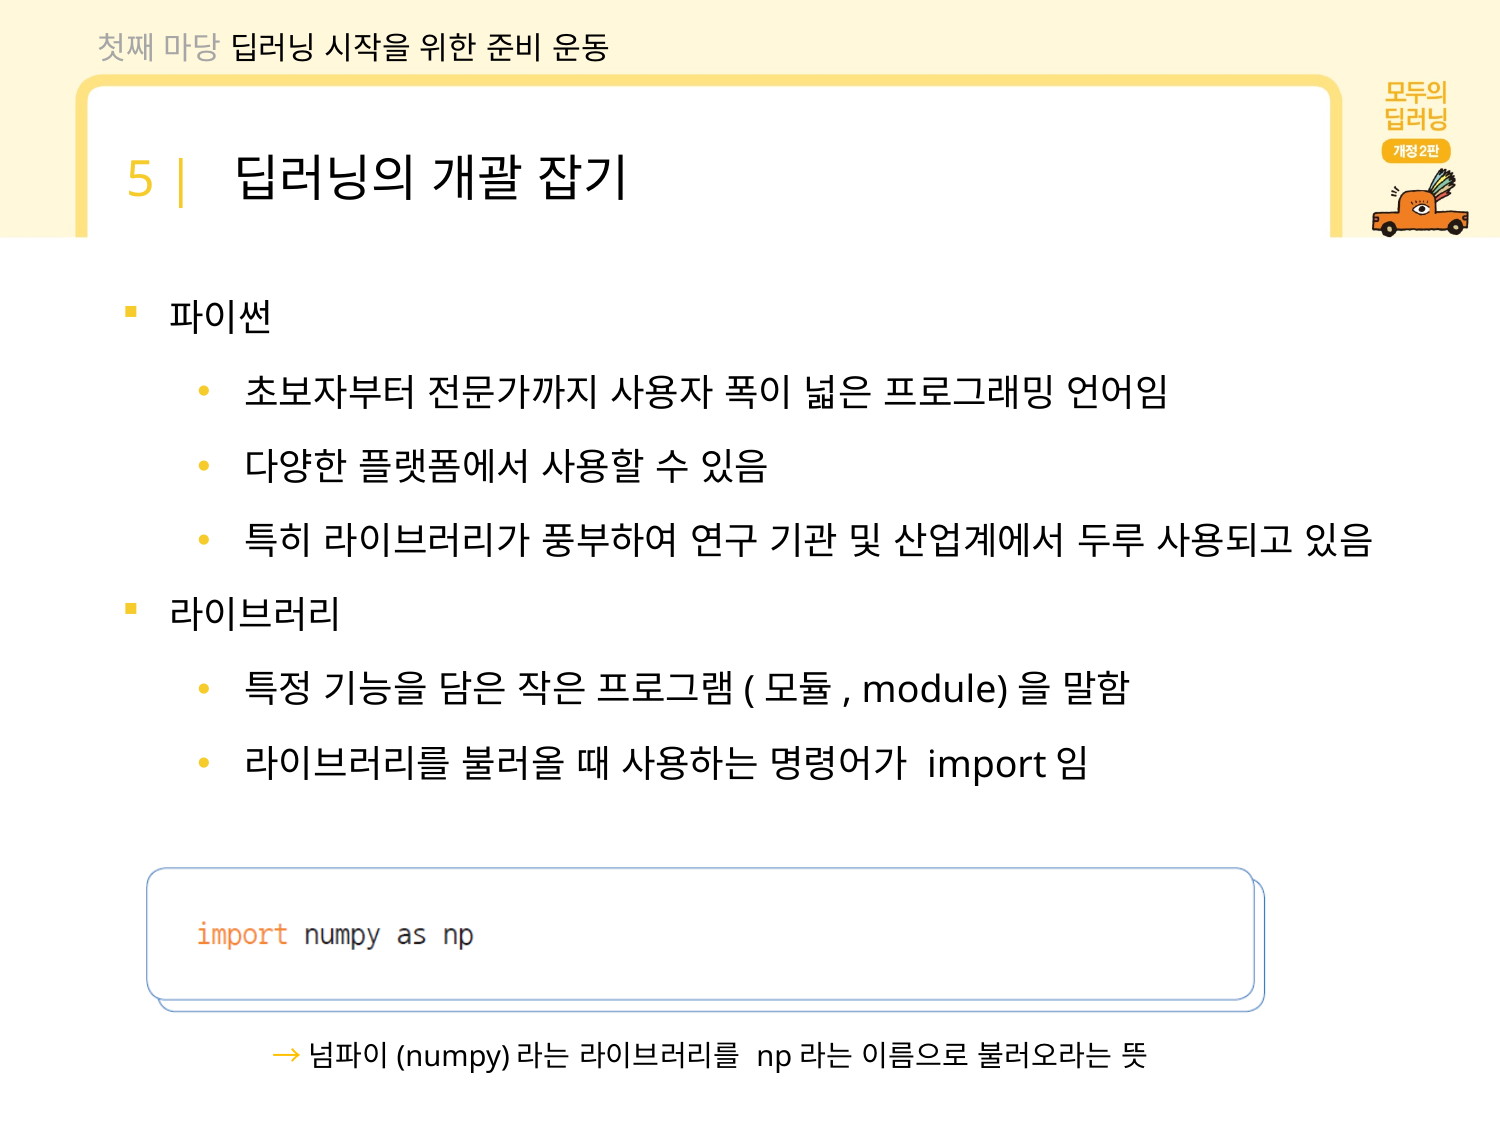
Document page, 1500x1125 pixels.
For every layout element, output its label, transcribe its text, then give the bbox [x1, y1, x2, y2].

text_box [82, 251, 1402, 334]
text_box 5 | 딥러닝의 개괄 잡기 [111, 99, 1309, 214]
text_box →넘파이(numpy)라는 라이브러리를 np라는 이름으로 불러오라는 뜻 [257, 1021, 1235, 1080]
text_box 파이썬 초보자부터 전문가까지 사용자 폭이 넓은 프로그래밍 언어임 다양한 플랫폼에서 사용할 수 있음 특히 라이브러리가 풍부하여 연구 기관 및 산업계에서 두루 사용되고 있음 라이브러리 특정 기능을 담은 작은 프로그램(모듈, module)을 말함 라이브러리를 불러올 때 사용하는 명령어가 import임 [107, 257, 1427, 793]
text_box 첫째 마당 딥러닝 시작을 위한 준비 운동 [82, 0, 1133, 74]
picture [0, 0, 1500, 1125]
